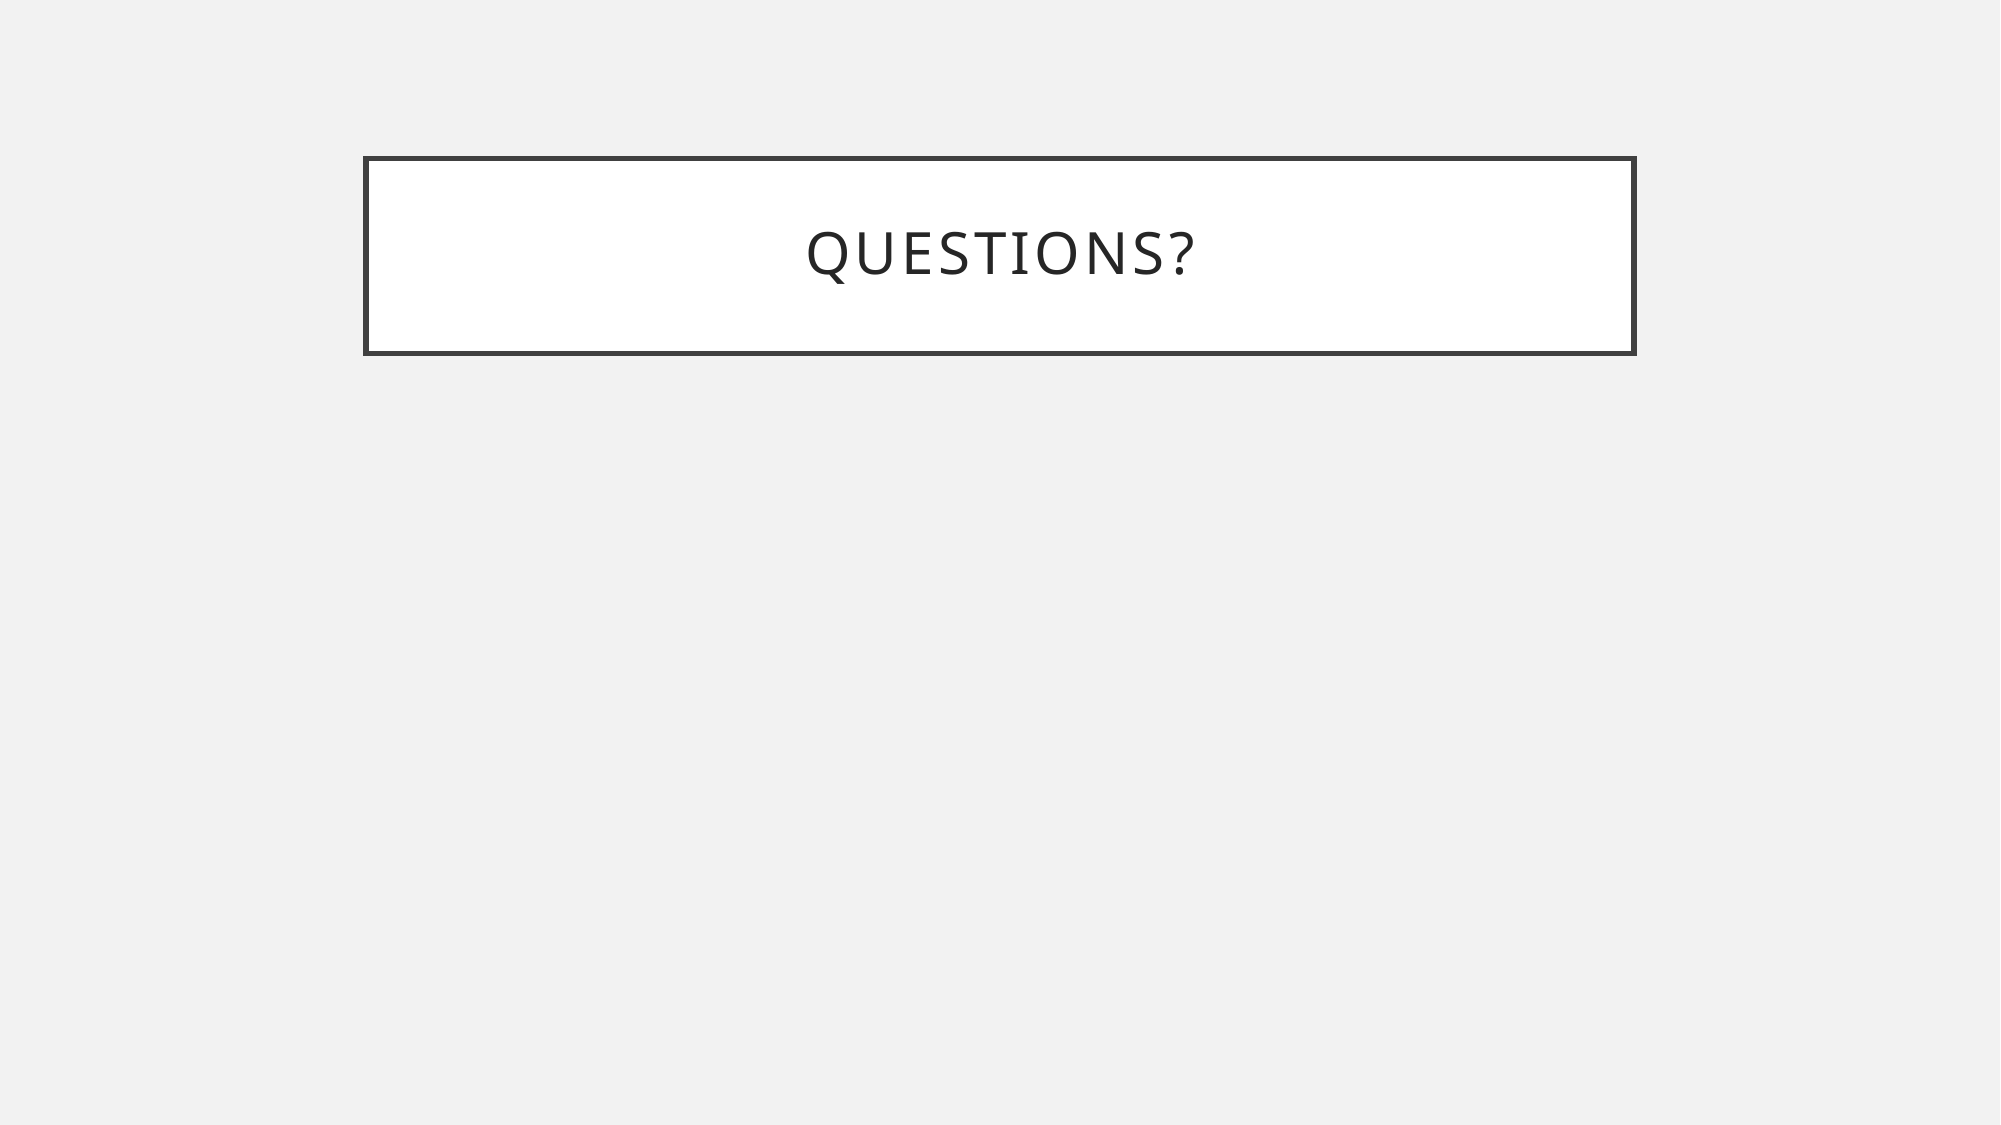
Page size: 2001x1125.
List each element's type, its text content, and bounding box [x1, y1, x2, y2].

title questions? [363, 156, 1637, 356]
